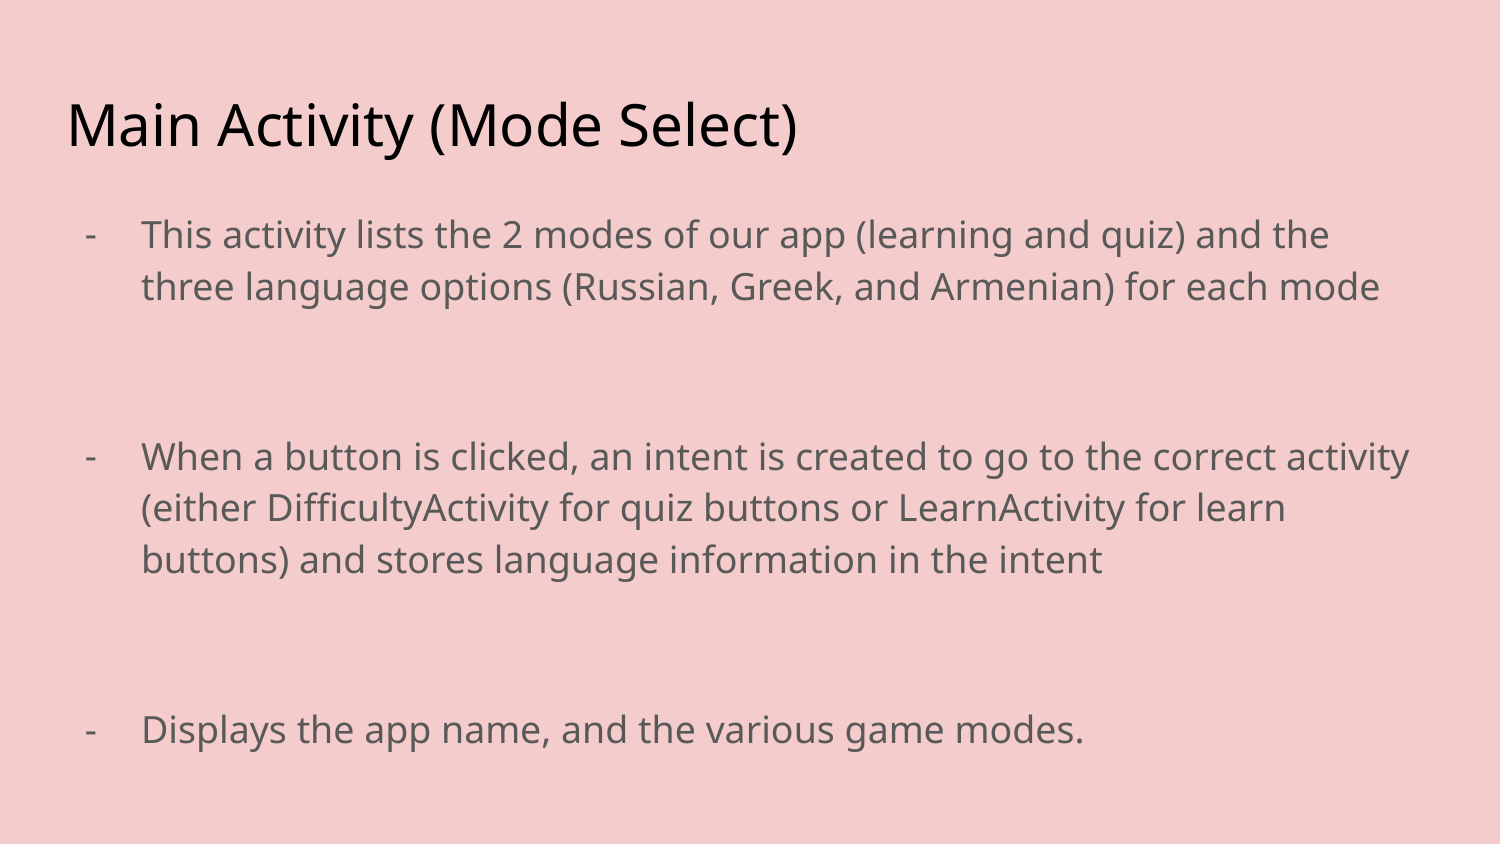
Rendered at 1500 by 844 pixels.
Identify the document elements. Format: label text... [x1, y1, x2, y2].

title Main Activity (Mode Select) [51, 72, 1449, 167]
list This activity lists the 2 modes of our app (learning and quiz) and the three language options (Russian, Greek, and Armenian) for each mode When a button is clicked, an intent is created to go to the correct activity (either DifficultyActivity for quiz buttons or LearnActivity for learn buttons) and stores language information in the intent Displays the app name, and the various game modes. [51, 189, 1449, 750]
